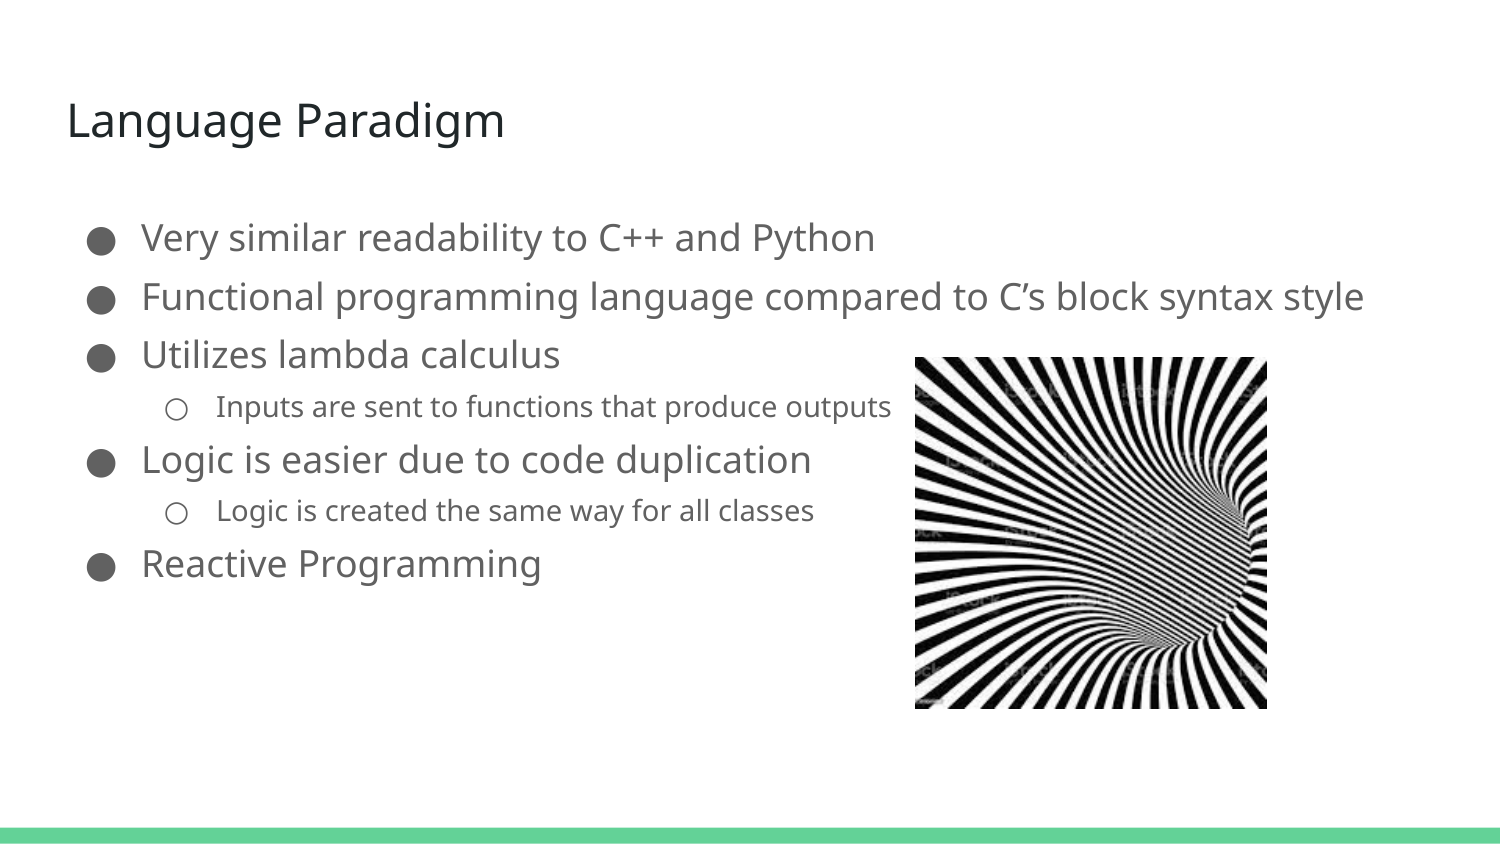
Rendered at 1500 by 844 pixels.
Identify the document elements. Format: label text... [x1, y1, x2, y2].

list Very similar readability to C++ and Python Functional programming language compared to C’s block syntax style Utilizes lambda calculus Inputs are sent to functions that produce outputs Logic is easier due to code duplication Logic is created the same way for all classes Reactive Programming [51, 189, 1449, 750]
title Language Paradigm [51, 72, 1449, 167]
picture [914, 357, 1267, 710]
